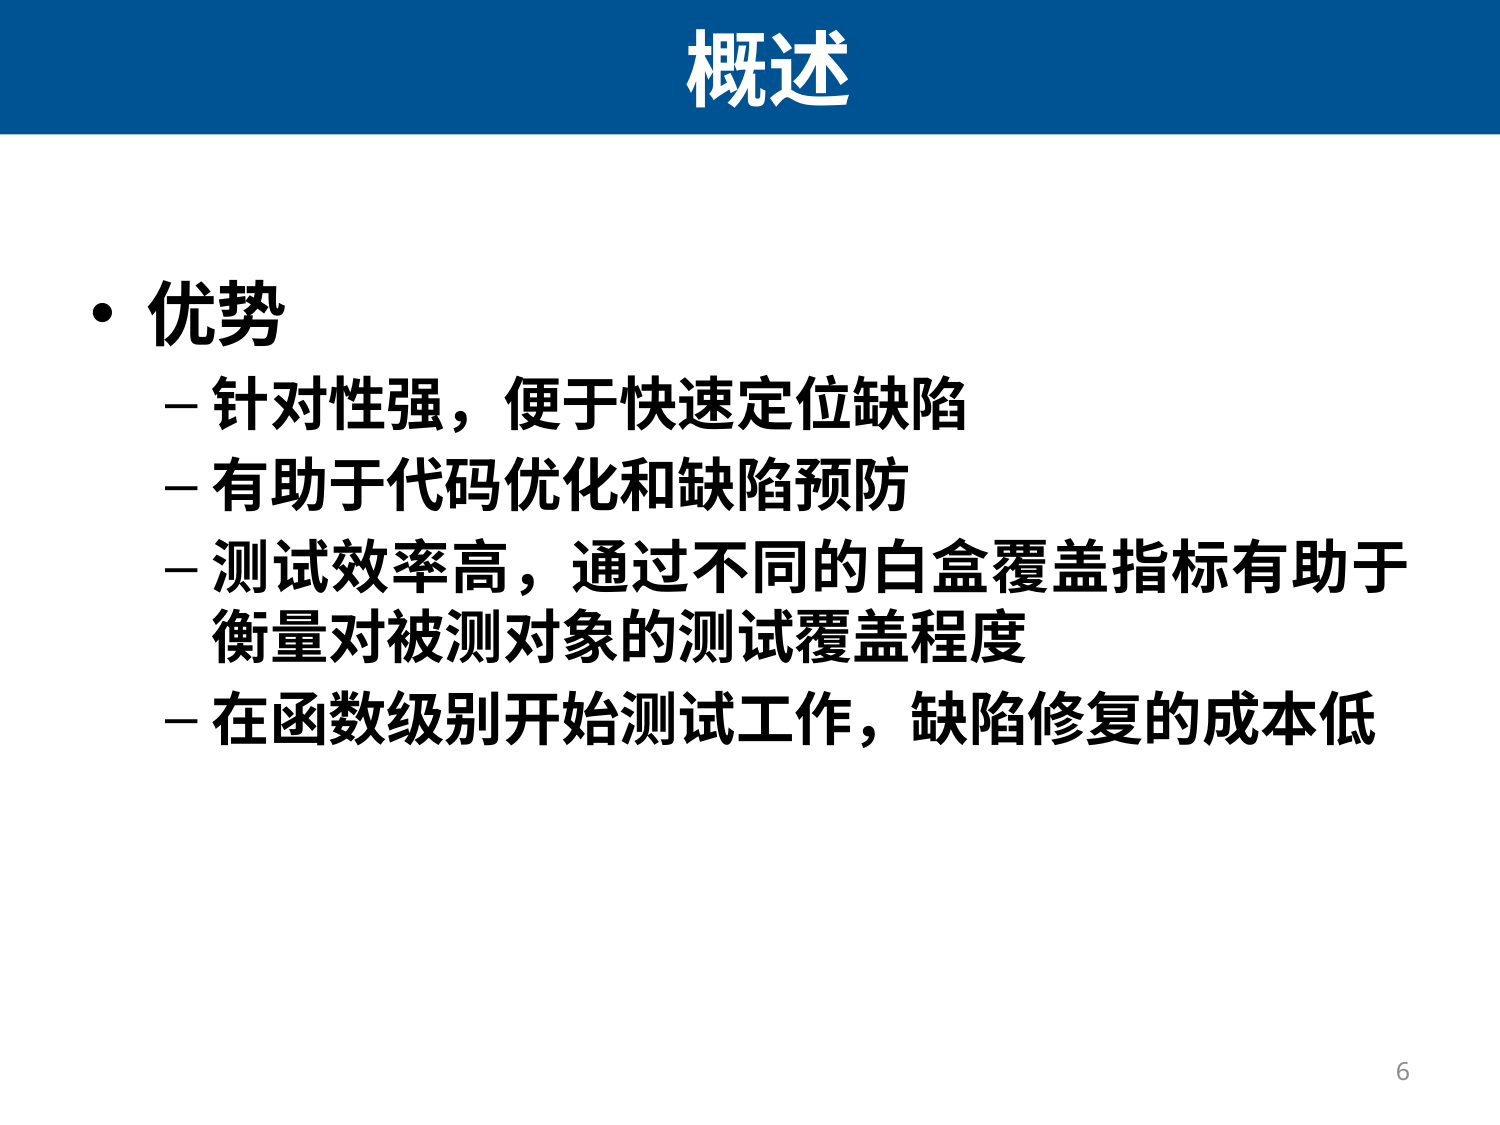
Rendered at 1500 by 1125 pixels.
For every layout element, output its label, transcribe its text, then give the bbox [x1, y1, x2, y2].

slide_number 6 [1074, 1042, 1425, 1103]
list 优势 针对性强，便于快速定位缺陷 有助于代码优化和缺陷预防 测试效率高，通过不同的白盒覆盖指标有助于衡量对被测对象的测试覆盖程度 在函数级别开始测试工作，缺陷修复的成本低 [75, 262, 1425, 1005]
title 概述 [0, 0, 1500, 135]
